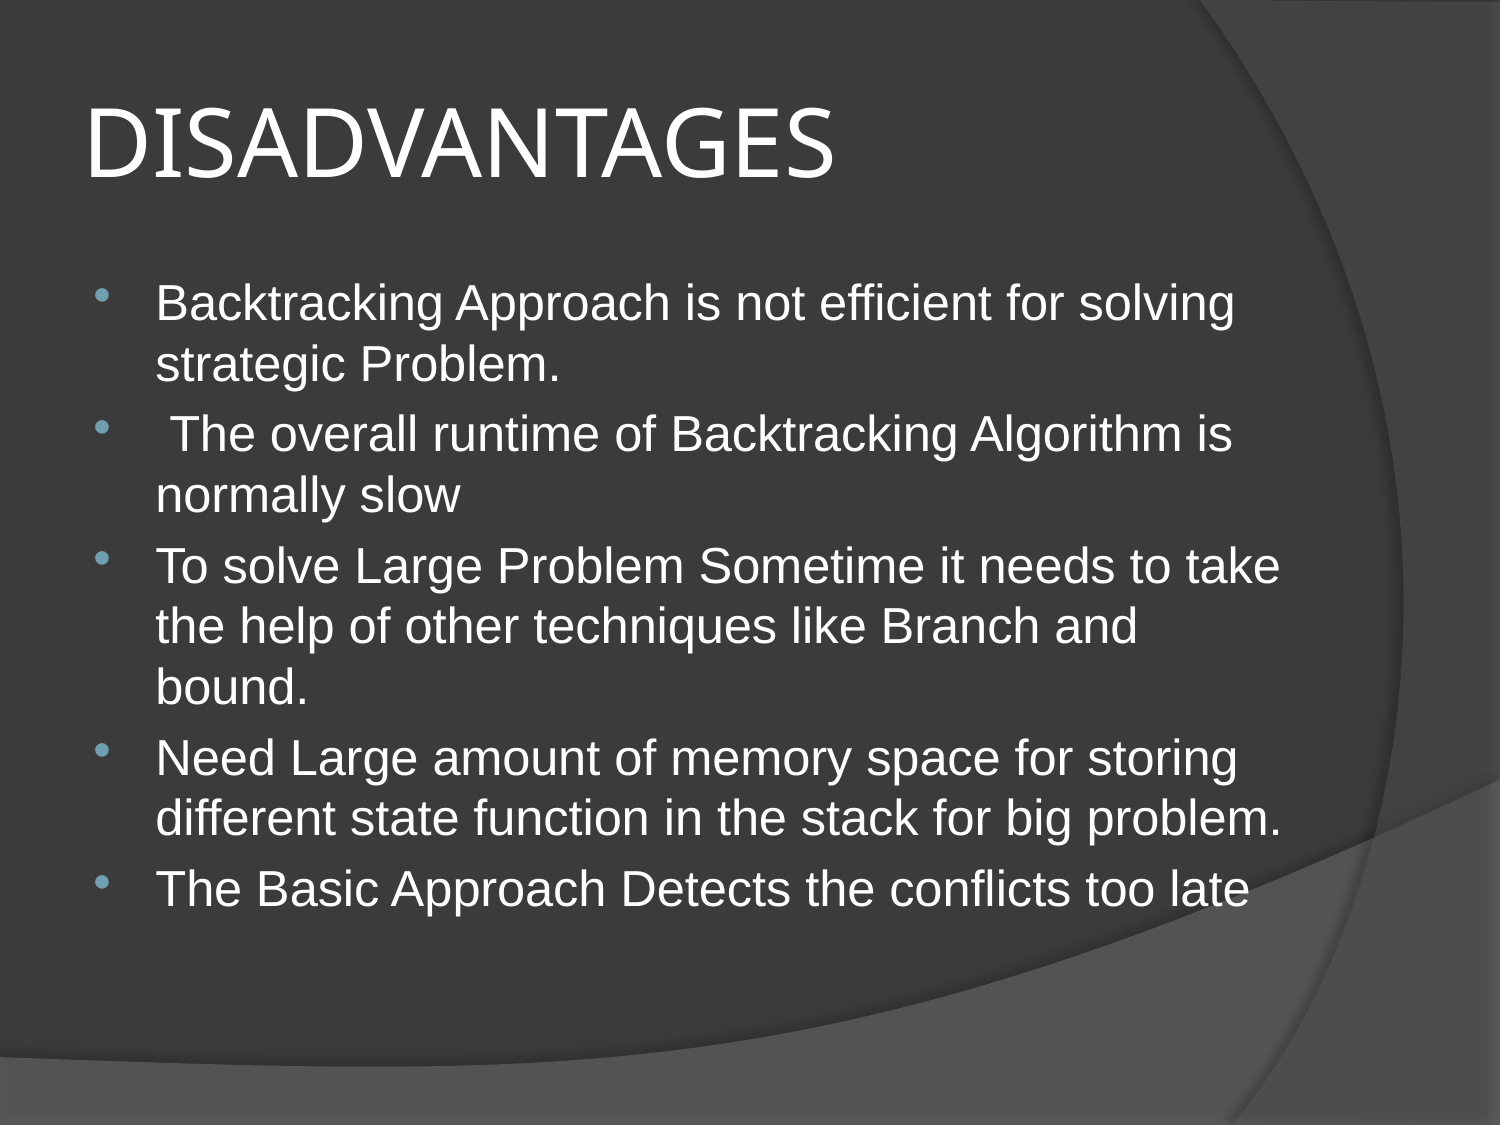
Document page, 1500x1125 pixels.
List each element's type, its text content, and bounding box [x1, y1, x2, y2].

title DISADVANTAGES [75, 45, 1300, 233]
list Backtracking Approach is not efficient for solving strategic Problem. The overall runtime of Backtracking Algorithm is normally slow To solve Large Problem Sometime it needs to take the help of other techniques like Branch and bound. Need Large amount of memory space for storing different state function in the stack for big problem. The Basic Approach Detects the conflicts too late [75, 262, 1300, 1005]
